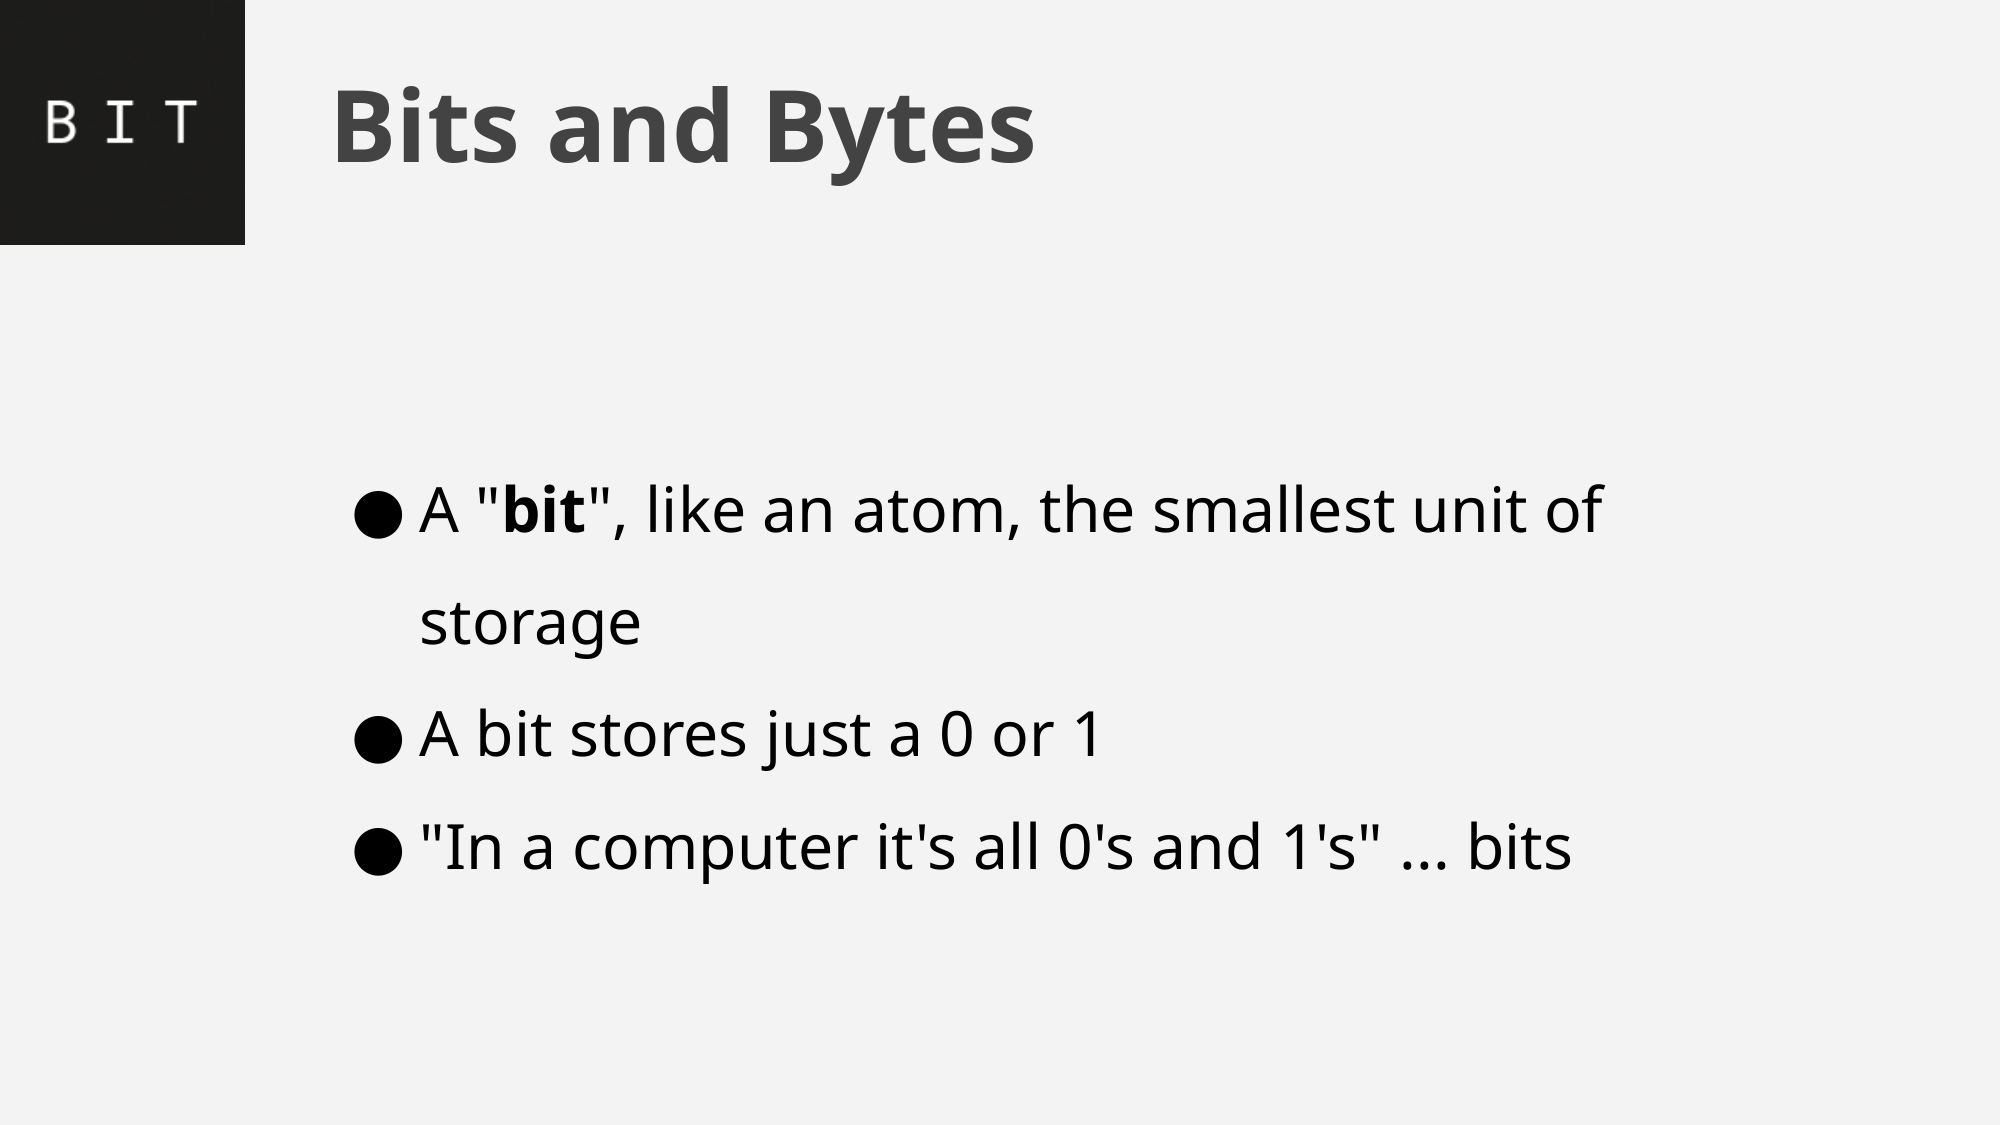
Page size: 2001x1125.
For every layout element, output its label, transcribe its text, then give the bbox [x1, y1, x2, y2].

text_box Bits and Bytes [314, 0, 1809, 245]
text_box A "bit", like an atom, the smallest unit of storage A bit stores just a 0 or 1 "In a computer it's all 0's and 1's" ... bits [329, 279, 1799, 1035]
picture [0, 0, 245, 245]
